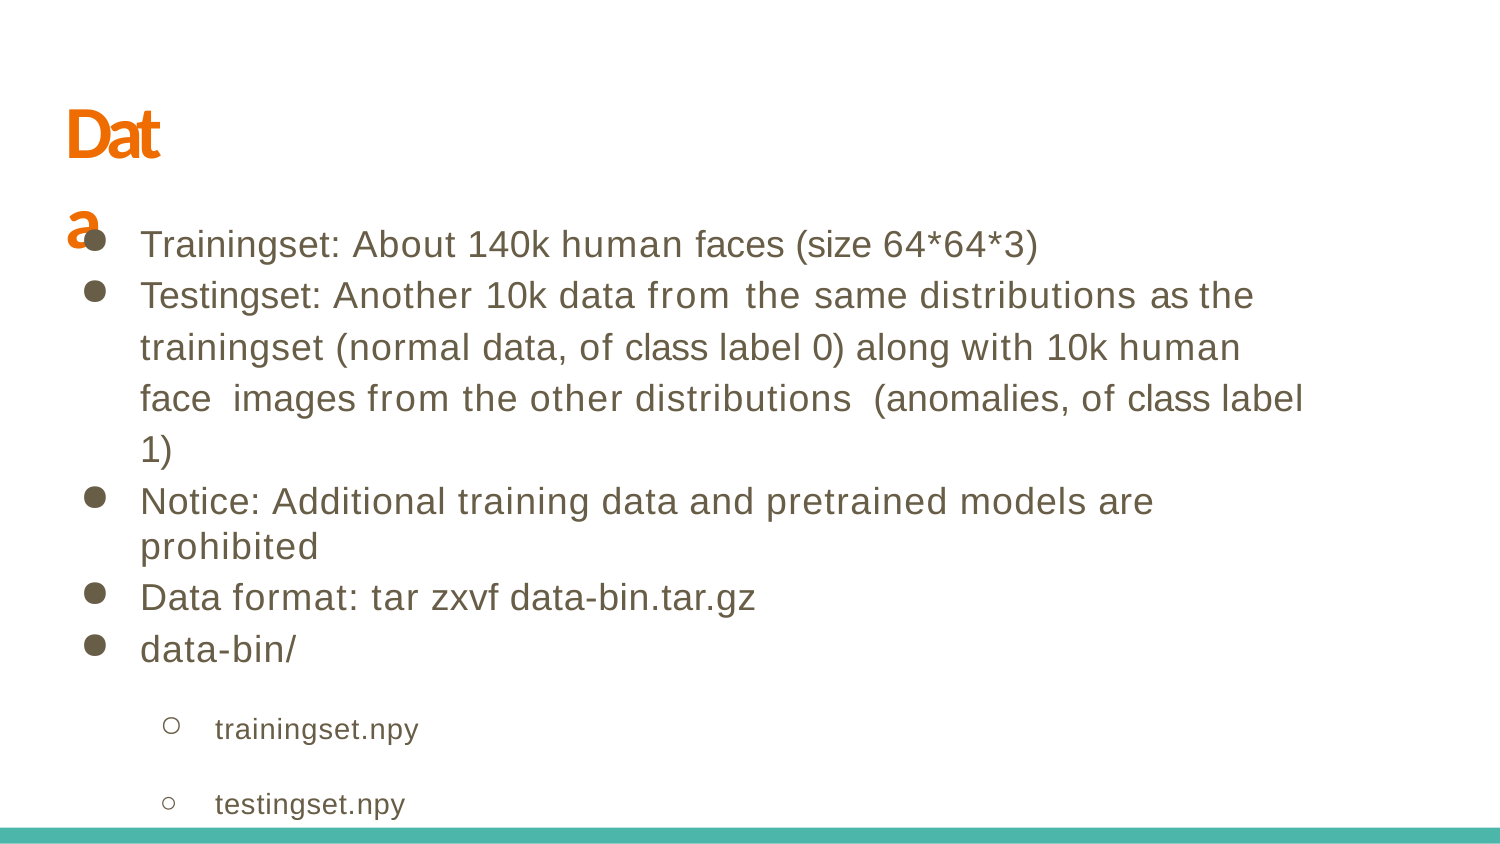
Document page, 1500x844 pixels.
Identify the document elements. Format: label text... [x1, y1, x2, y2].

title Data [63, 81, 192, 265]
text_box Trainingset: About 140k human faces (size 64*64*3) Testingset: Another 10k data from the same distributions as the trainingset (normal data, of class label 0) along with 10k human face images from the other distributions (anomalies, of class label 1) Notice: Additional training data and pretrained models are prohibited Data format: tar zxvf data-bin.tar.gz data-bin/ trainingset.npy testingset.npy [77, 211, 1353, 821]
